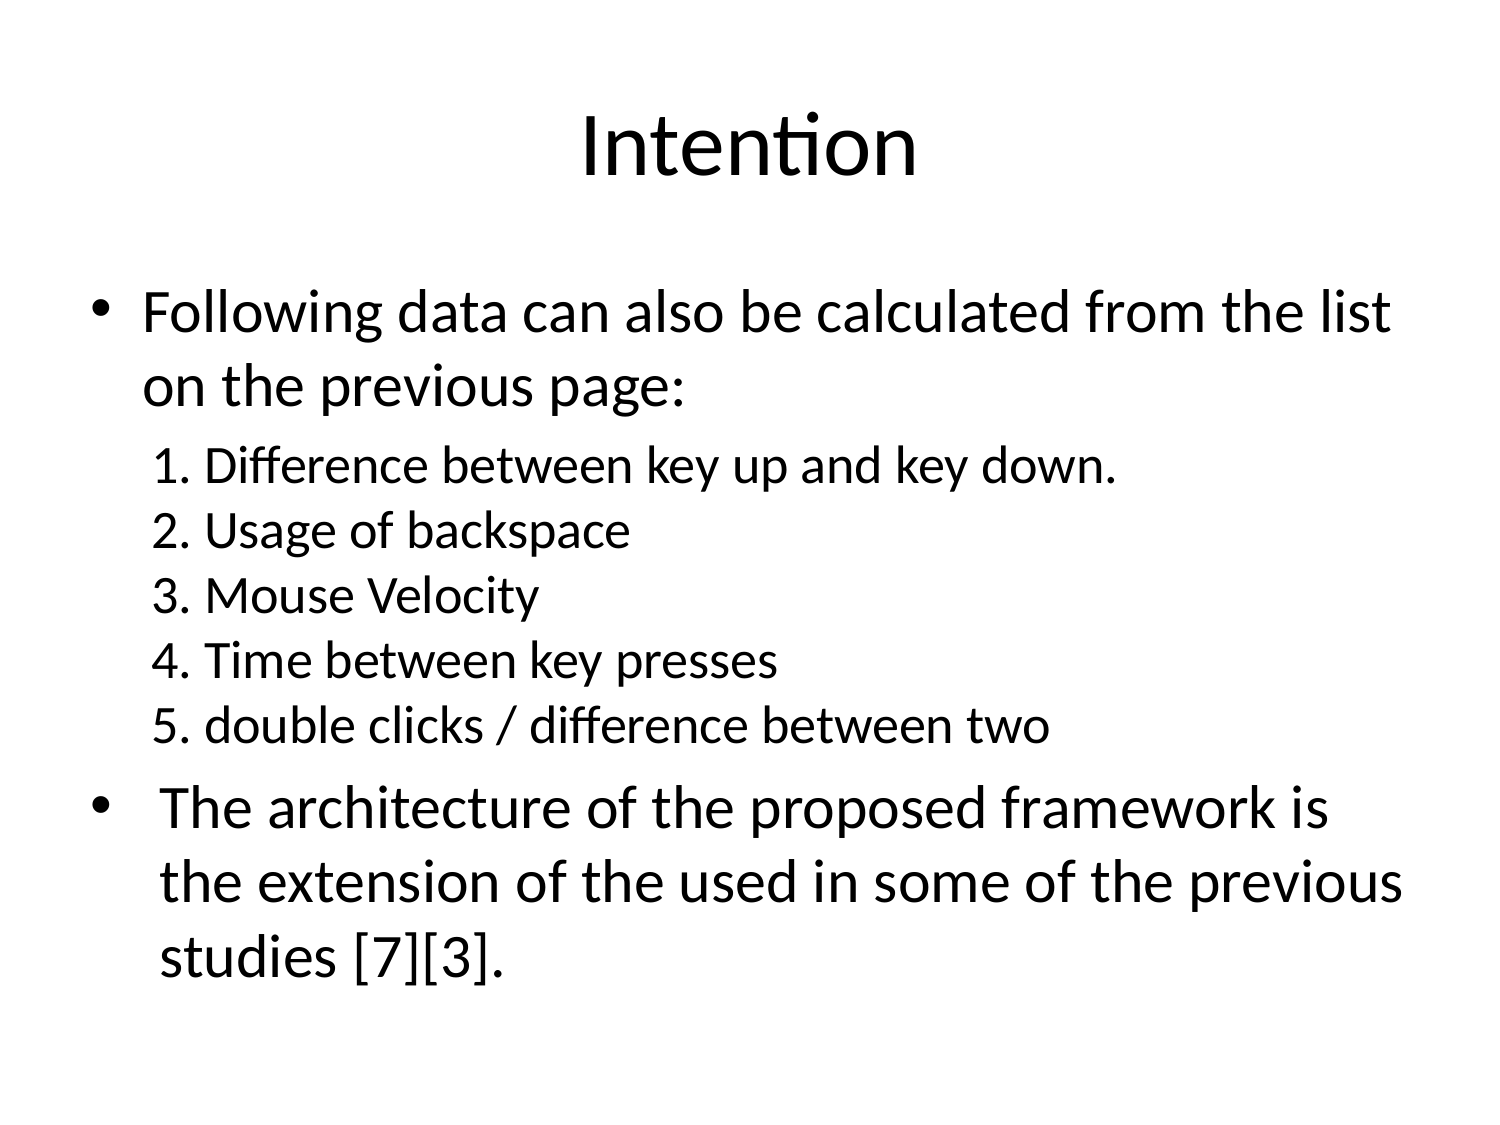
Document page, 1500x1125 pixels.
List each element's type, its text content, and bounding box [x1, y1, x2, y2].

title Intention [75, 45, 1425, 233]
list Following data can also be calculated from the list on the previous page: 1. Difference between key up and key down. 2. Usage of backspace 3. Mouse Velocity 4. Time between key presses 5. double clicks / difference between two The architecture of the proposed framework is the extension of the used in some of the previous studies [7][3]. [75, 262, 1425, 1005]
